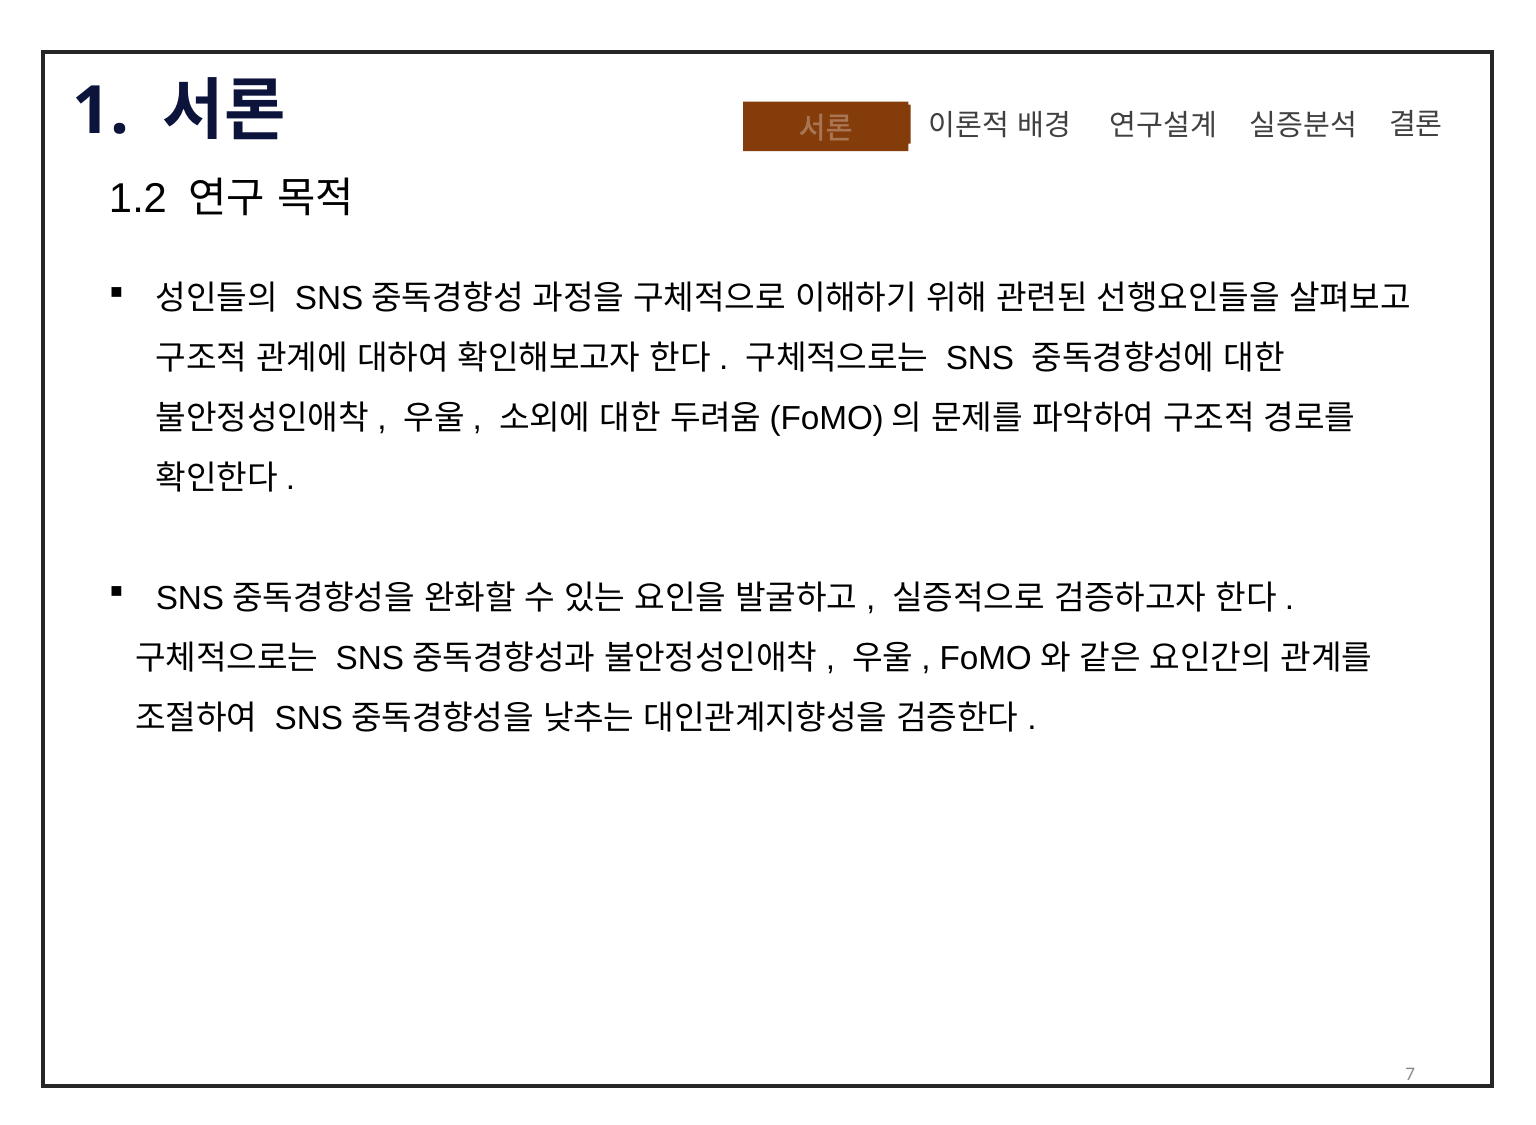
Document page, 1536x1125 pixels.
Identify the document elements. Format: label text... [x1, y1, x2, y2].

text_box 연구설계 [1062, 98, 1252, 149]
text_box 1.2 연구 목적 [94, 163, 492, 229]
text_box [743, 101, 911, 153]
text_box 이론적 배경 [905, 98, 1062, 149]
text_box 결론 [1314, 97, 1504, 148]
text_box 성인들의 SNS중독경향성 과정을 구체적으로 이해하기 위해 관련된 선행요인들을 살펴보고 구조적 관계에 대하여 확인해보고자 한다. 구체적으로는 SNS 중독경향성에 대한 불안정성인애착, 우울, 소외에 대한 두려움(FoMO)의 문제를 파악하여 구조적 경로를 확인한다. SNS중독경향성을 완화할 수 있는 요인을 발굴하고, 실증적으로 검증하고자 한다. 구체적으로는 SNS중독경향성과 불안정성인애착, 우울, FoMO와 같은 요인간의 관계를 조절하여 SNS중독경향성을 낮추는 대인관계지향성을 검증한다. [94, 229, 1449, 744]
text_box [42, 51, 1493, 1087]
slide_number 7 [1084, 1042, 1431, 1103]
text_box 실증분석 [1252, 98, 1399, 149]
text_box 1. 서론 [57, 59, 455, 155]
